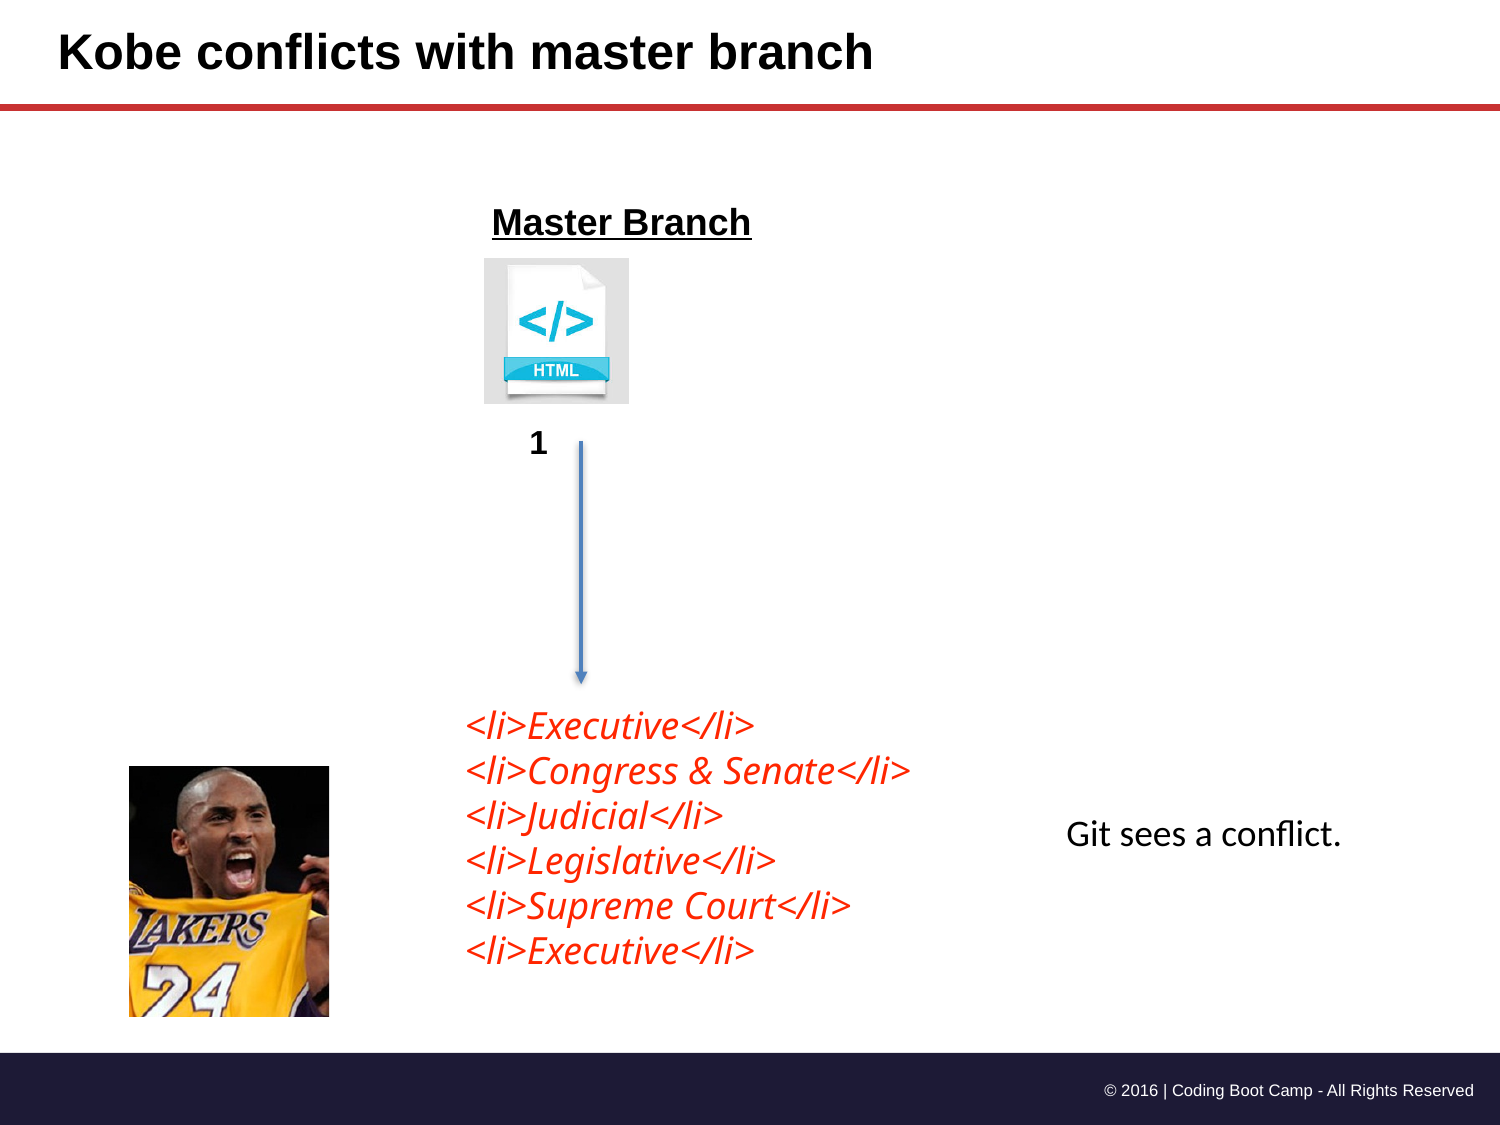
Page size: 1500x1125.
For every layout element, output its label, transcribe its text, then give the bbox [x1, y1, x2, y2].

text_box <li>Executive</li> <li>Congress & Senate</li> <li>Judicial</li> <li>Legislative</li> <li>Supreme Court</li> <li>Executive</li> [418, 694, 1045, 980]
text_box 1 [521, 414, 556, 469]
picture [483, 258, 629, 404]
picture [128, 766, 330, 1017]
text_box Git sees a conflict. [1058, 801, 1351, 862]
text_box Kobe conflicts with master branch [49, 12, 1113, 88]
text_box Master Branch [484, 190, 760, 251]
text_box [575, 440, 588, 685]
